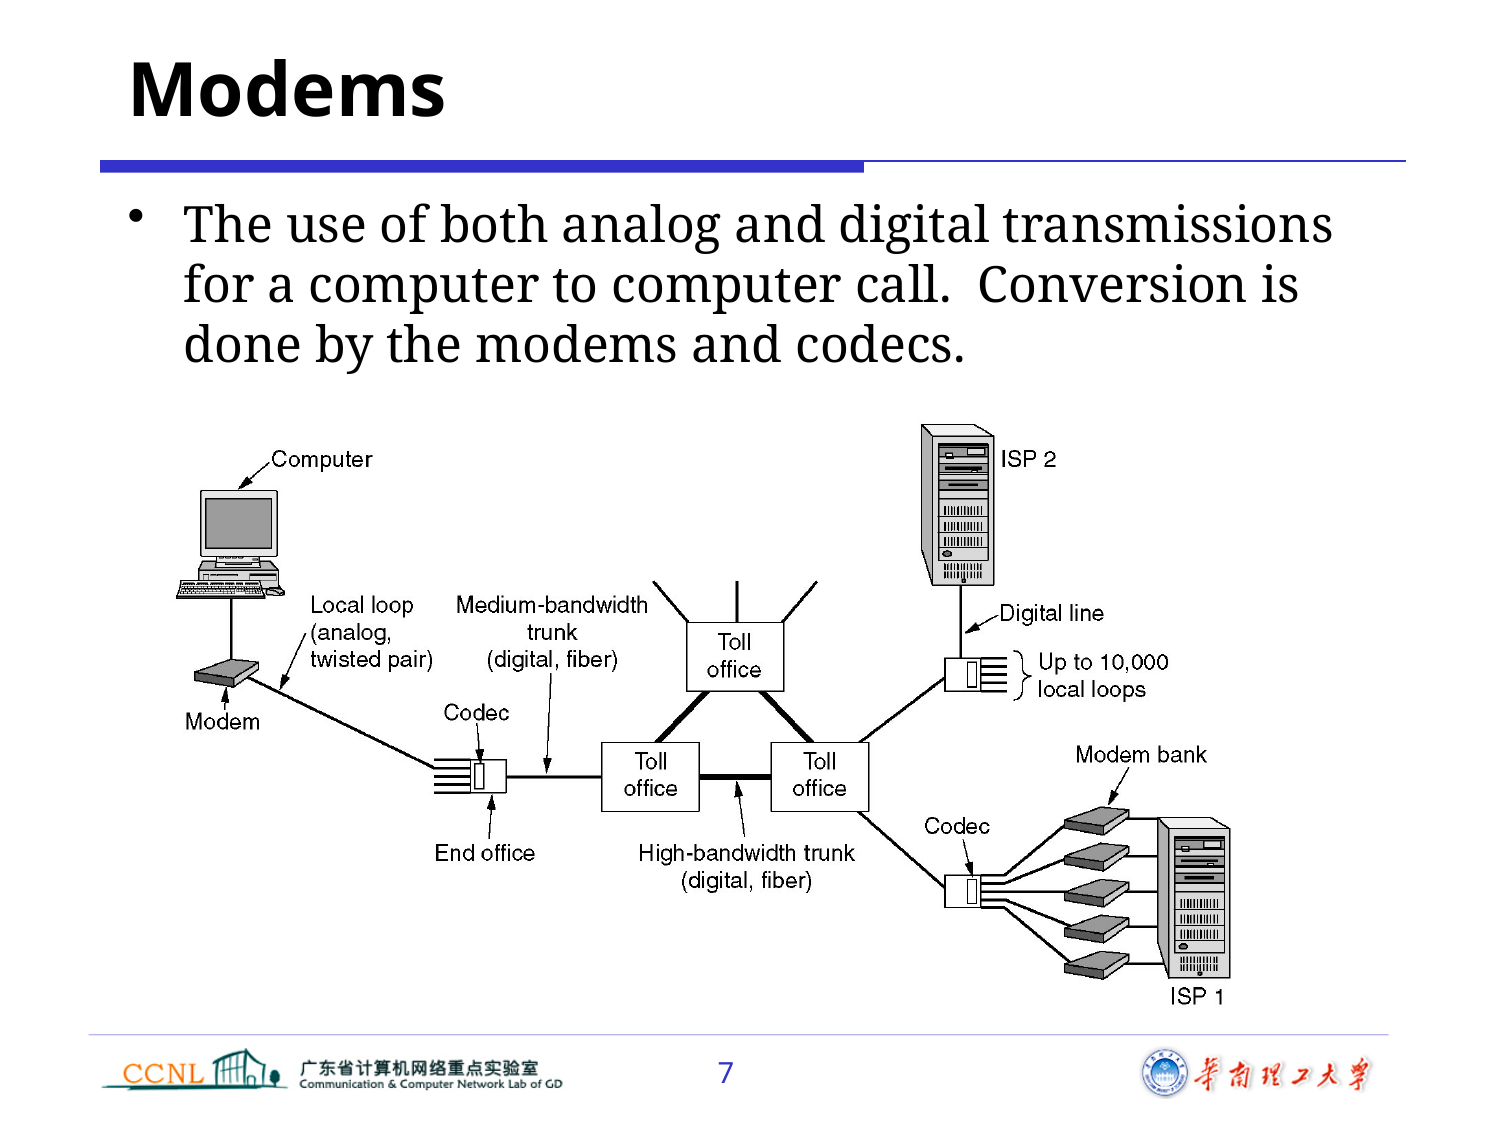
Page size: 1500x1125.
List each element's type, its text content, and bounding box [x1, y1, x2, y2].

title Modems [111, 30, 1299, 142]
list The use of both analog and digital transmissions for a computer to computer call. Conversion is done by the modems and codecs. [112, 184, 1388, 1036]
picture [170, 420, 1235, 1011]
picture [88, 1046, 573, 1096]
picture [1139, 1046, 1382, 1099]
